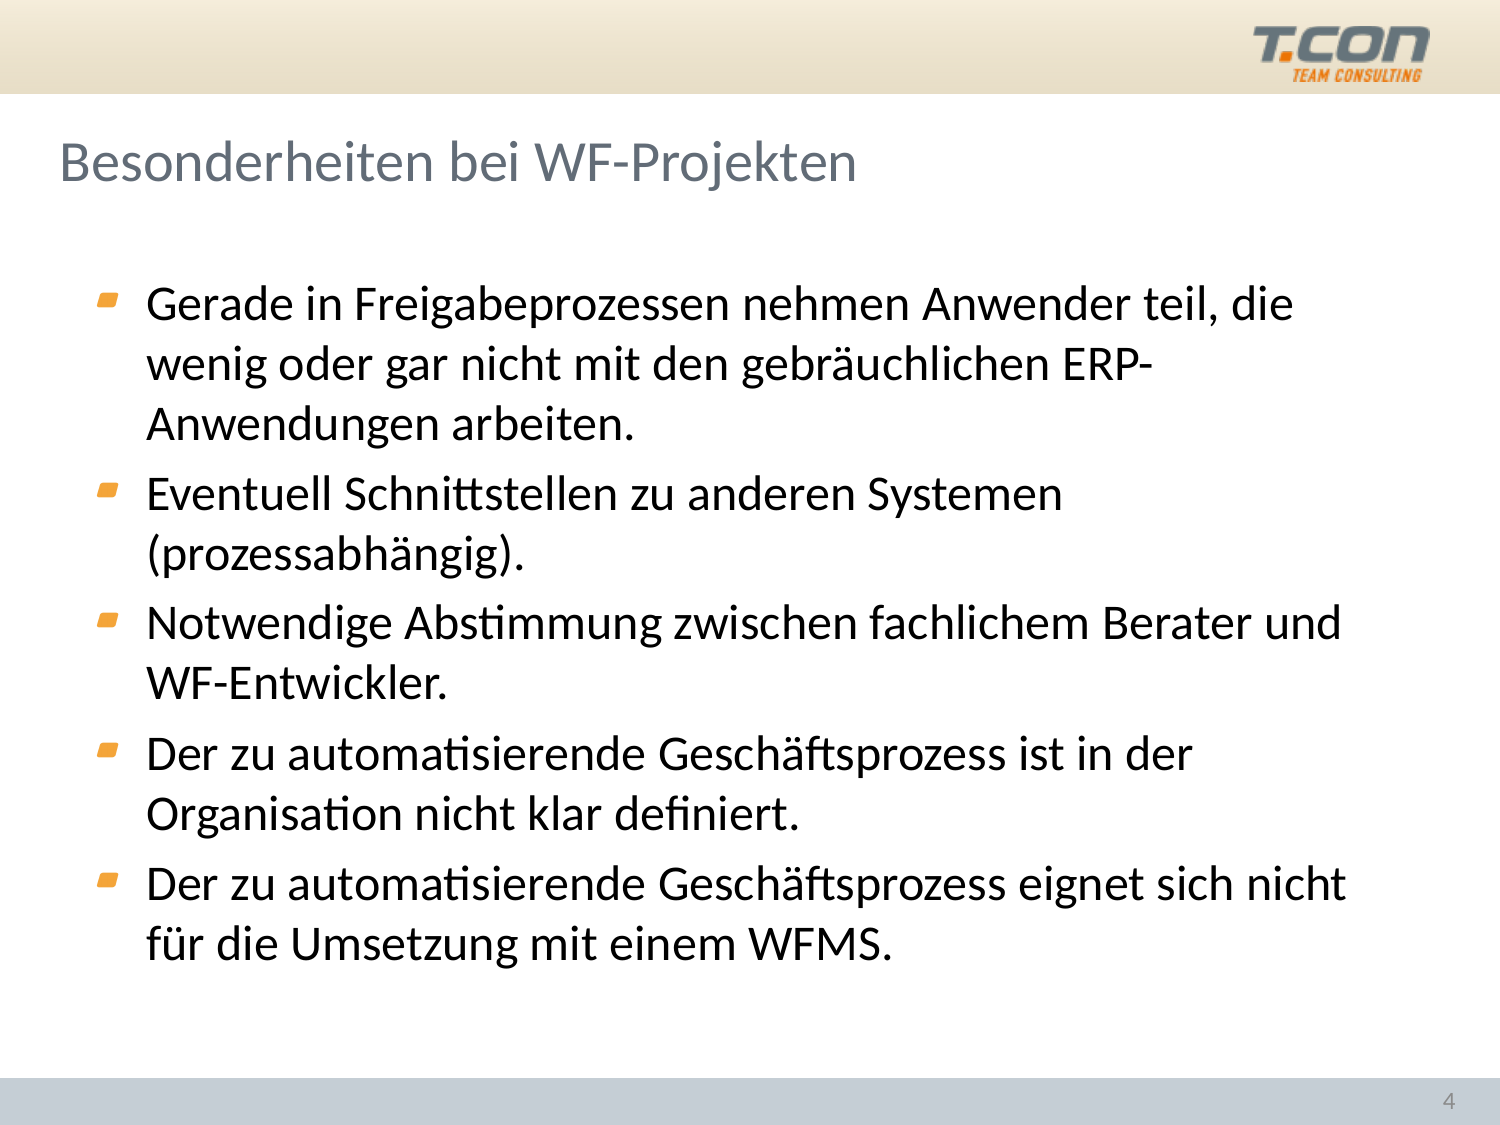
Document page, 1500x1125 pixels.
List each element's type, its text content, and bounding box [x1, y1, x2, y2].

picture [90, 732, 126, 768]
slide_number 4 [1120, 1069, 1471, 1125]
picture [1253, 26, 1430, 82]
picture [90, 602, 126, 638]
list Gerade in Freigabeprozessen nehmen Anwender teil, die wenig oder gar nicht mit den gebräuchlichen ERP-Anwendungen arbeiten. Eventuell Schnittstellen zu anderen Systemen (prozessabhängig). Notwendige Abstimmung zwischen fachlichem Berater und WF-Entwickler. Der zu automatisierende Geschäftsprozess ist in der Organisation nicht klar definiert. Der zu automatisierende Geschäftsprozess eignet sich nicht für die Umsetzung mit einem WFMS. [75, 262, 1430, 1032]
picture [90, 862, 126, 898]
title Besonderheiten bei WF-Projekten [44, 93, 1500, 223]
picture [90, 472, 126, 508]
picture [90, 282, 126, 318]
